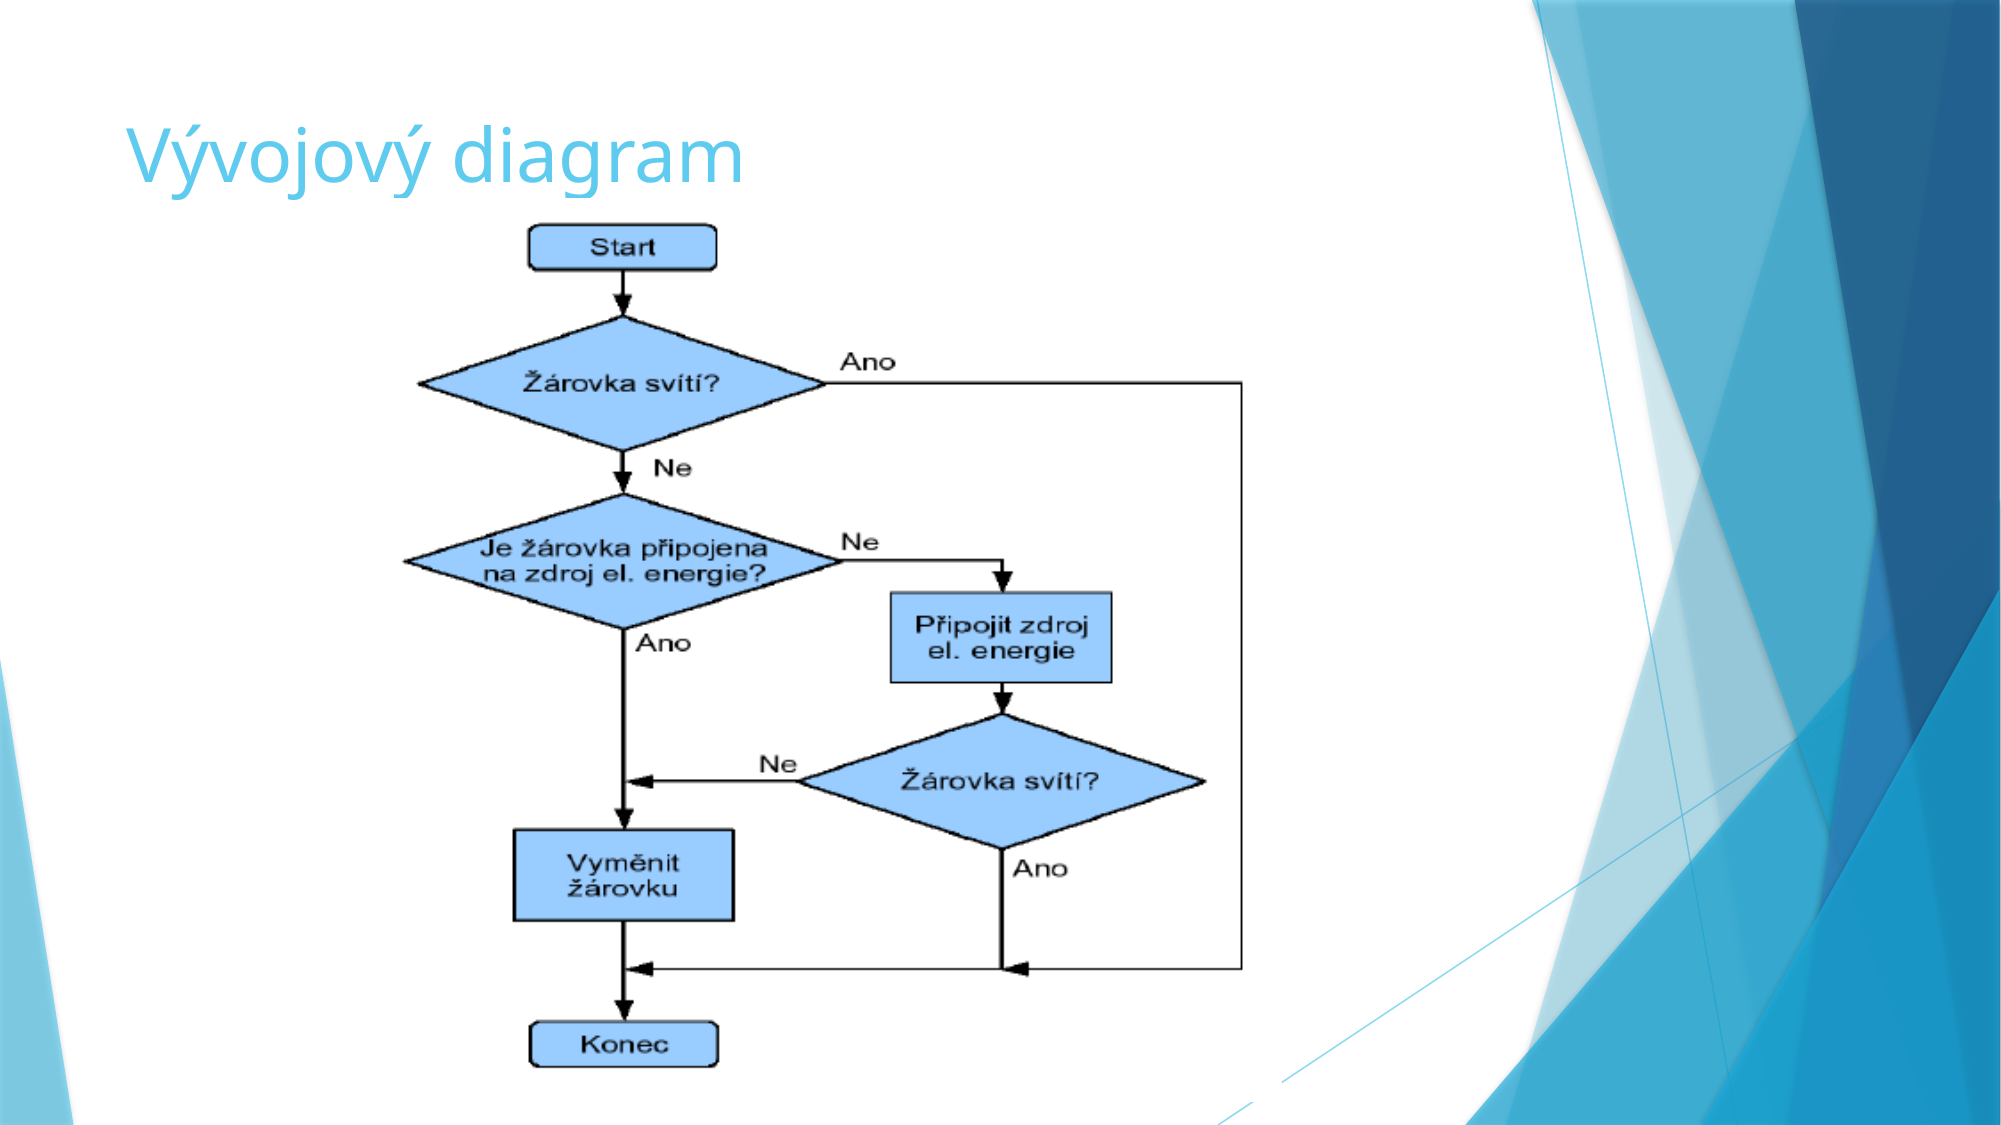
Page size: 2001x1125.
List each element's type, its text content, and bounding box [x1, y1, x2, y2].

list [350, 197, 1282, 1103]
title Vývojový diagram [111, 99, 1522, 317]
